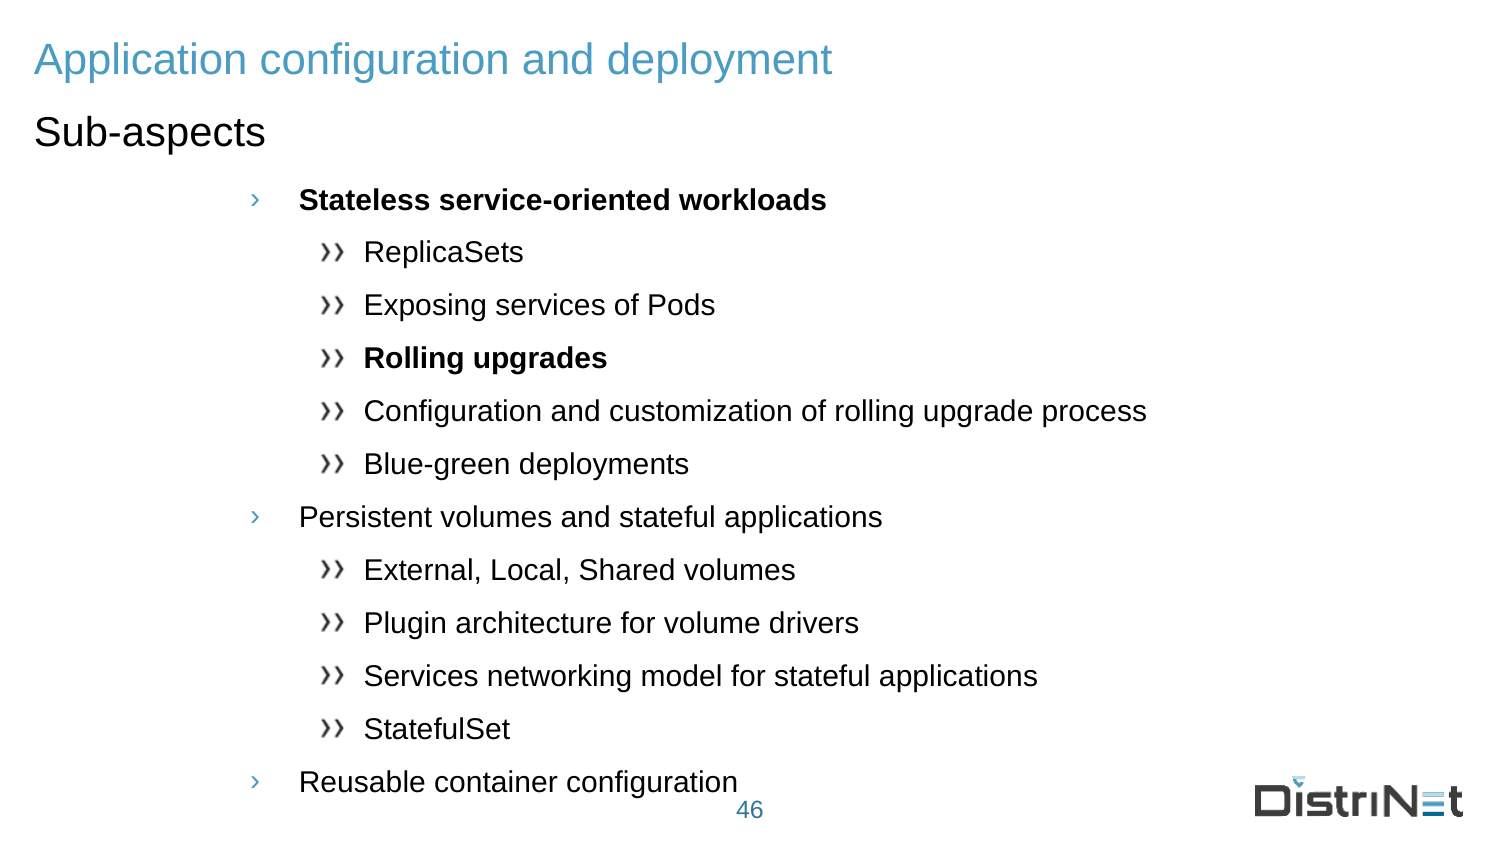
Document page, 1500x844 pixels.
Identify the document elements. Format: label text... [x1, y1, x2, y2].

picture [314, 709, 354, 745]
text_box Sub-aspects [26, 77, 1463, 164]
picture [314, 392, 354, 428]
slide_number 46 [727, 786, 773, 832]
picture [314, 339, 354, 375]
list Stateless service-oriented workloads ReplicaSets Exposing services of Pods Rolling upgrades Configuration and customization of rolling upgrade process Blue-green deployments Persistent volumes and stateful applications External, Local, Shared volumes Plugin architecture for volume drivers Services networking model for stateful applications StatefulSet Reusable container configuration [242, 164, 1247, 808]
picture [314, 603, 354, 639]
picture [314, 656, 354, 692]
picture [314, 233, 354, 269]
picture [314, 550, 354, 586]
picture [314, 286, 354, 322]
title Application configuration and deployment [25, 23, 1463, 110]
picture [1255, 776, 1463, 817]
picture [314, 444, 354, 481]
